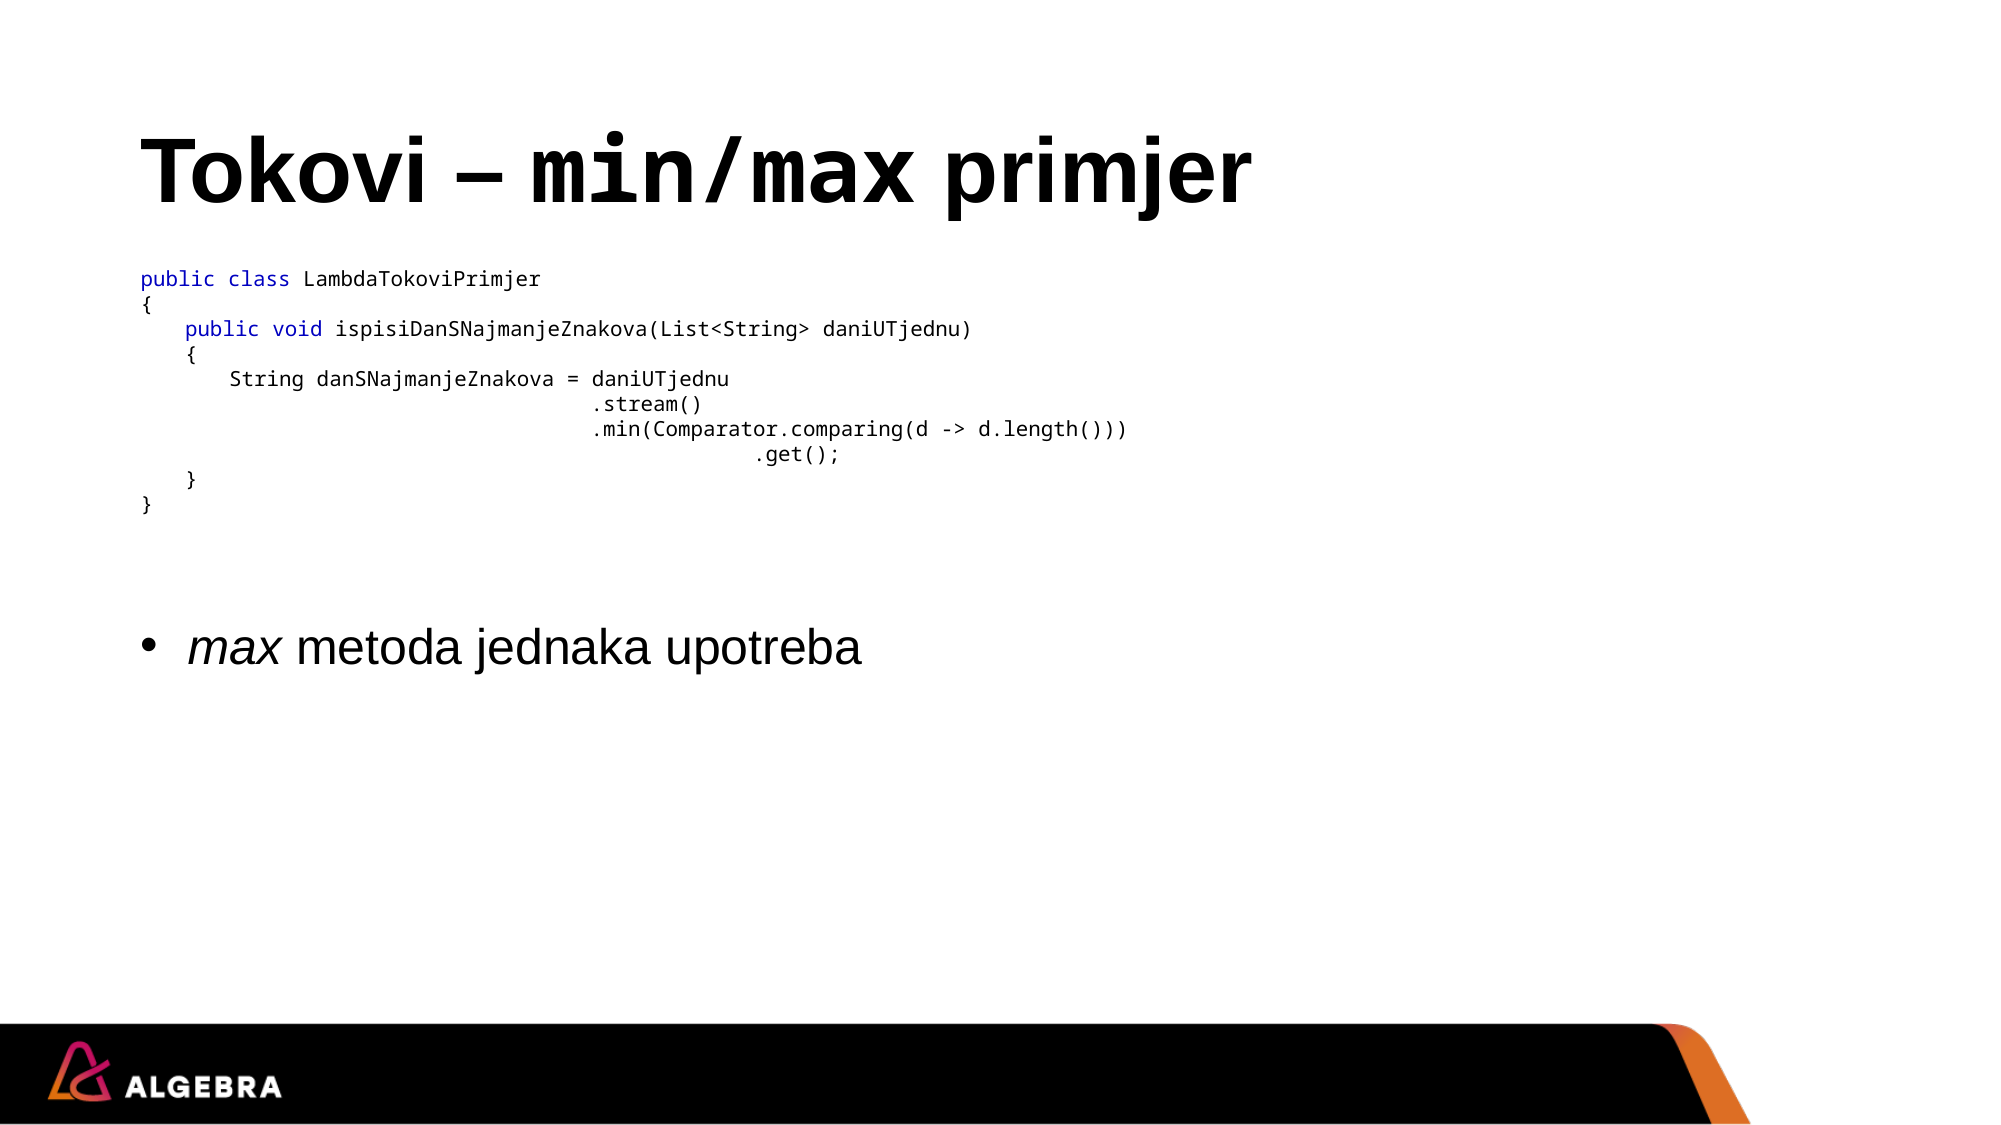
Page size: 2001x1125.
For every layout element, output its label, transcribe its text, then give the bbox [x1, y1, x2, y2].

text_box public class LambdaTokoviPrimjer { public void ispisiDanSNajmanjeZnakova(List<String> daniUTjednu) { String danSNajmanjeZnakova = daniUTjednu .stream() .min(Comparator.comparing(d -> d.length())) .get(); } } [125, 258, 1189, 523]
picture [0, 1023, 1958, 1125]
text_box max metoda jednaka upotreba [125, 607, 1179, 682]
title Tokovi – min/max primjer [125, 92, 1626, 231]
